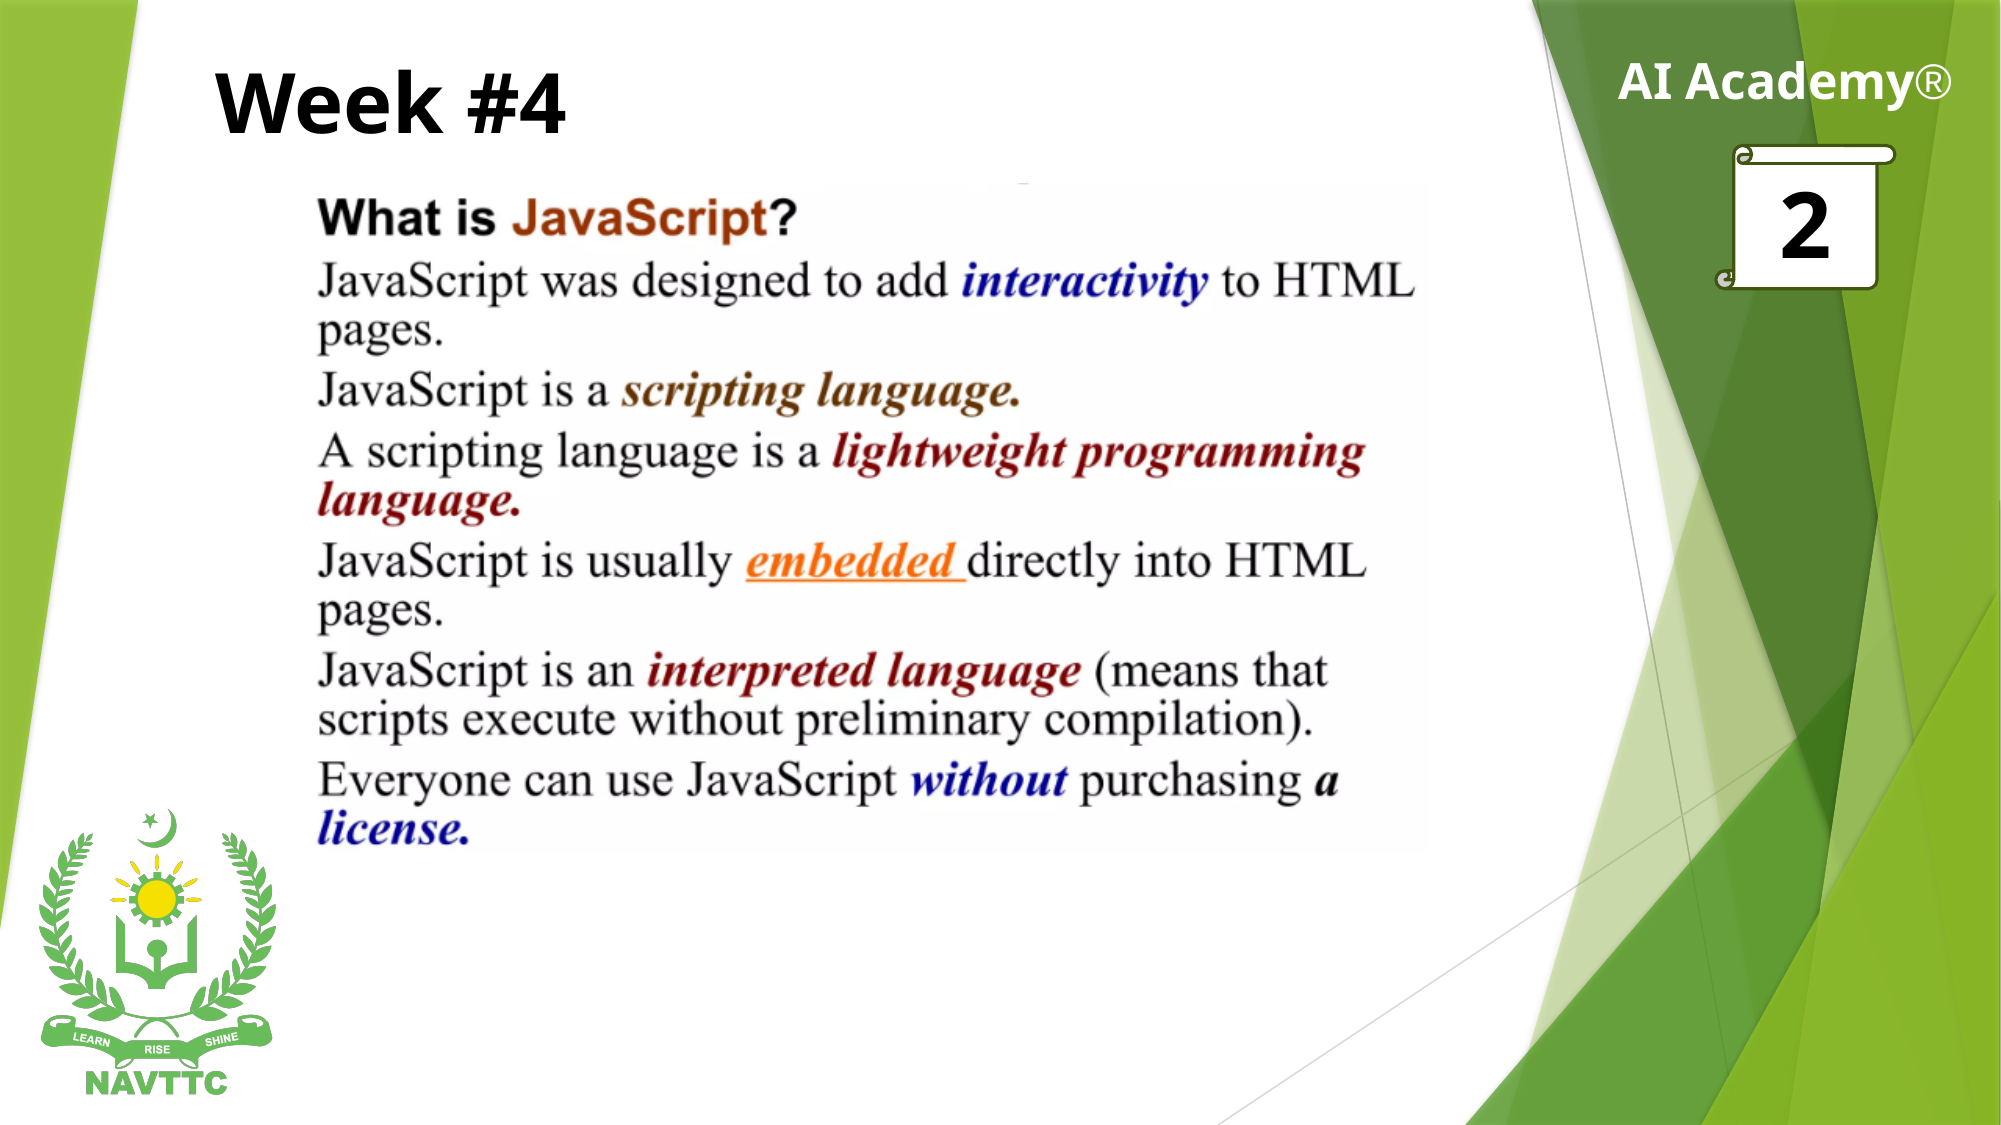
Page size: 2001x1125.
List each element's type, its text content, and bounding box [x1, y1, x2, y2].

picture [0, 182, 1429, 1110]
text_box Week #4 [201, 42, 583, 158]
text_box 2 [1714, 143, 1897, 291]
text_box AI Academy® [1604, 42, 2000, 118]
